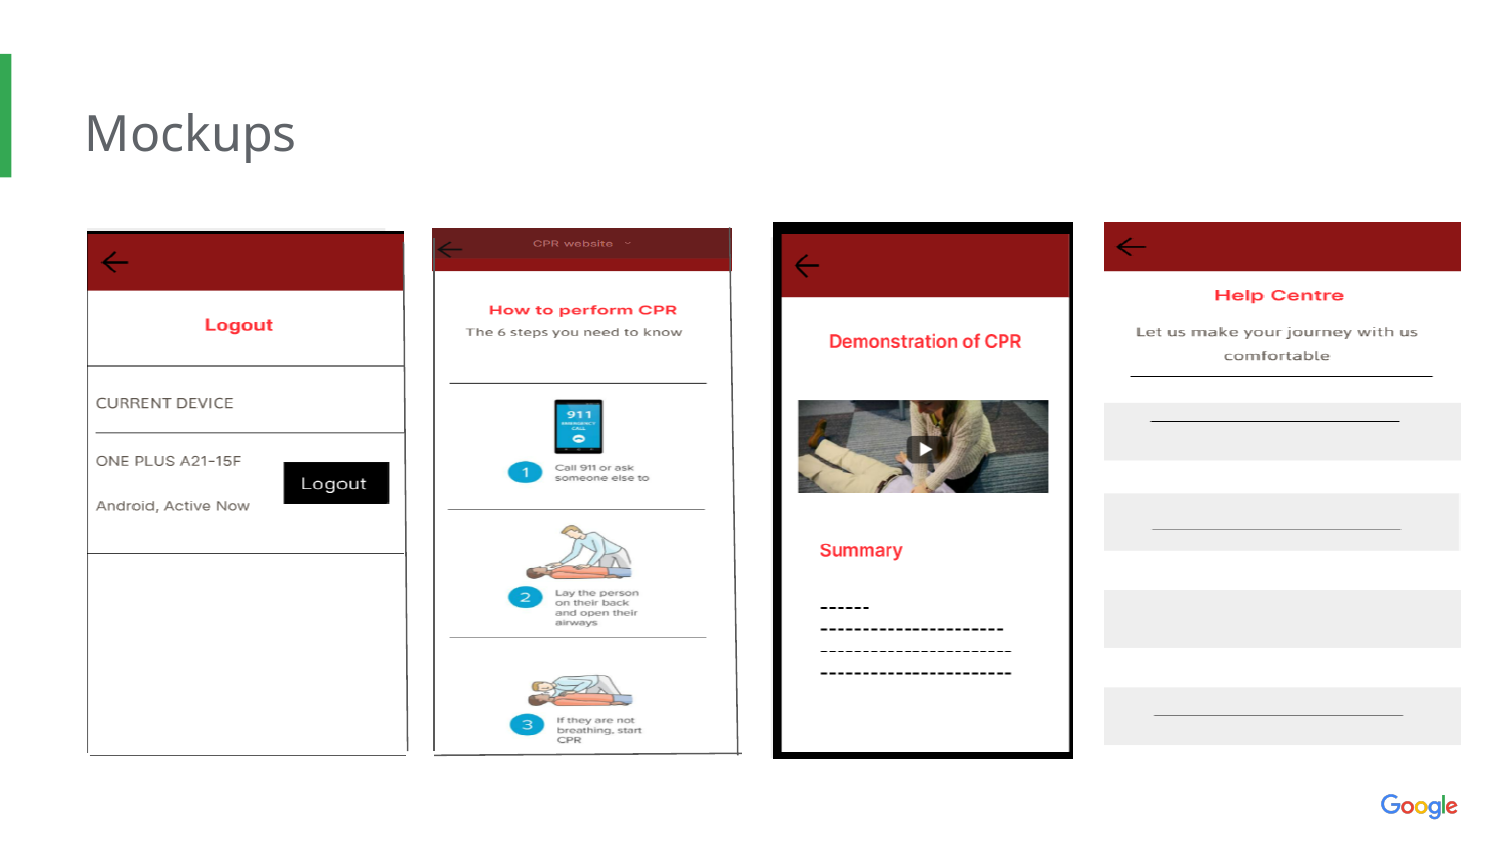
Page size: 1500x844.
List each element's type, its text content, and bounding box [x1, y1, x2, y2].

picture [773, 222, 1073, 759]
text_box Mockups [84, 85, 1234, 176]
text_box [403, 241, 408, 752]
picture [86, 231, 404, 753]
picture [432, 227, 732, 785]
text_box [729, 227, 738, 756]
picture [1103, 222, 1462, 844]
